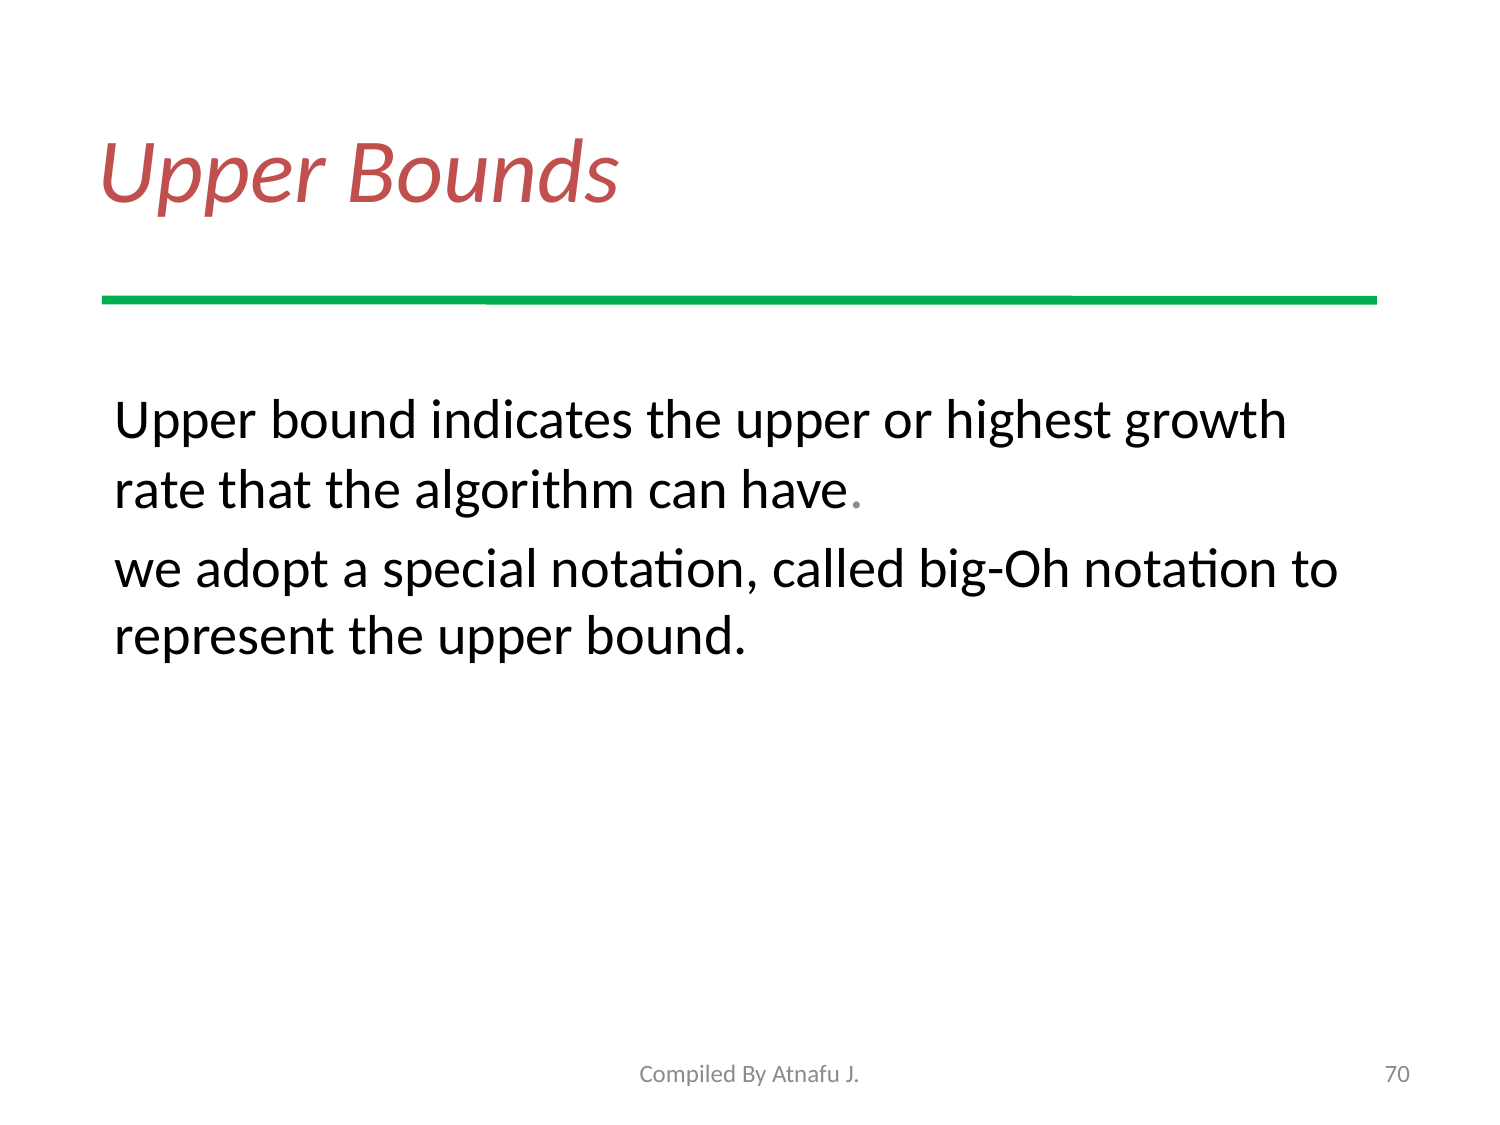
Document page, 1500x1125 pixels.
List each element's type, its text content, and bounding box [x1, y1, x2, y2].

subtitle Upper bound indicates the upper or highest growth rate that the algorithm can have. we adopt a special notation, called big-Oh notation to represent the upper bound. [99, 375, 1375, 1050]
footer Compiled By Atnafu J. [512, 1042, 988, 1103]
slide_number 70 [1074, 1042, 1425, 1103]
title Upper Bounds [82, 50, 1433, 283]
